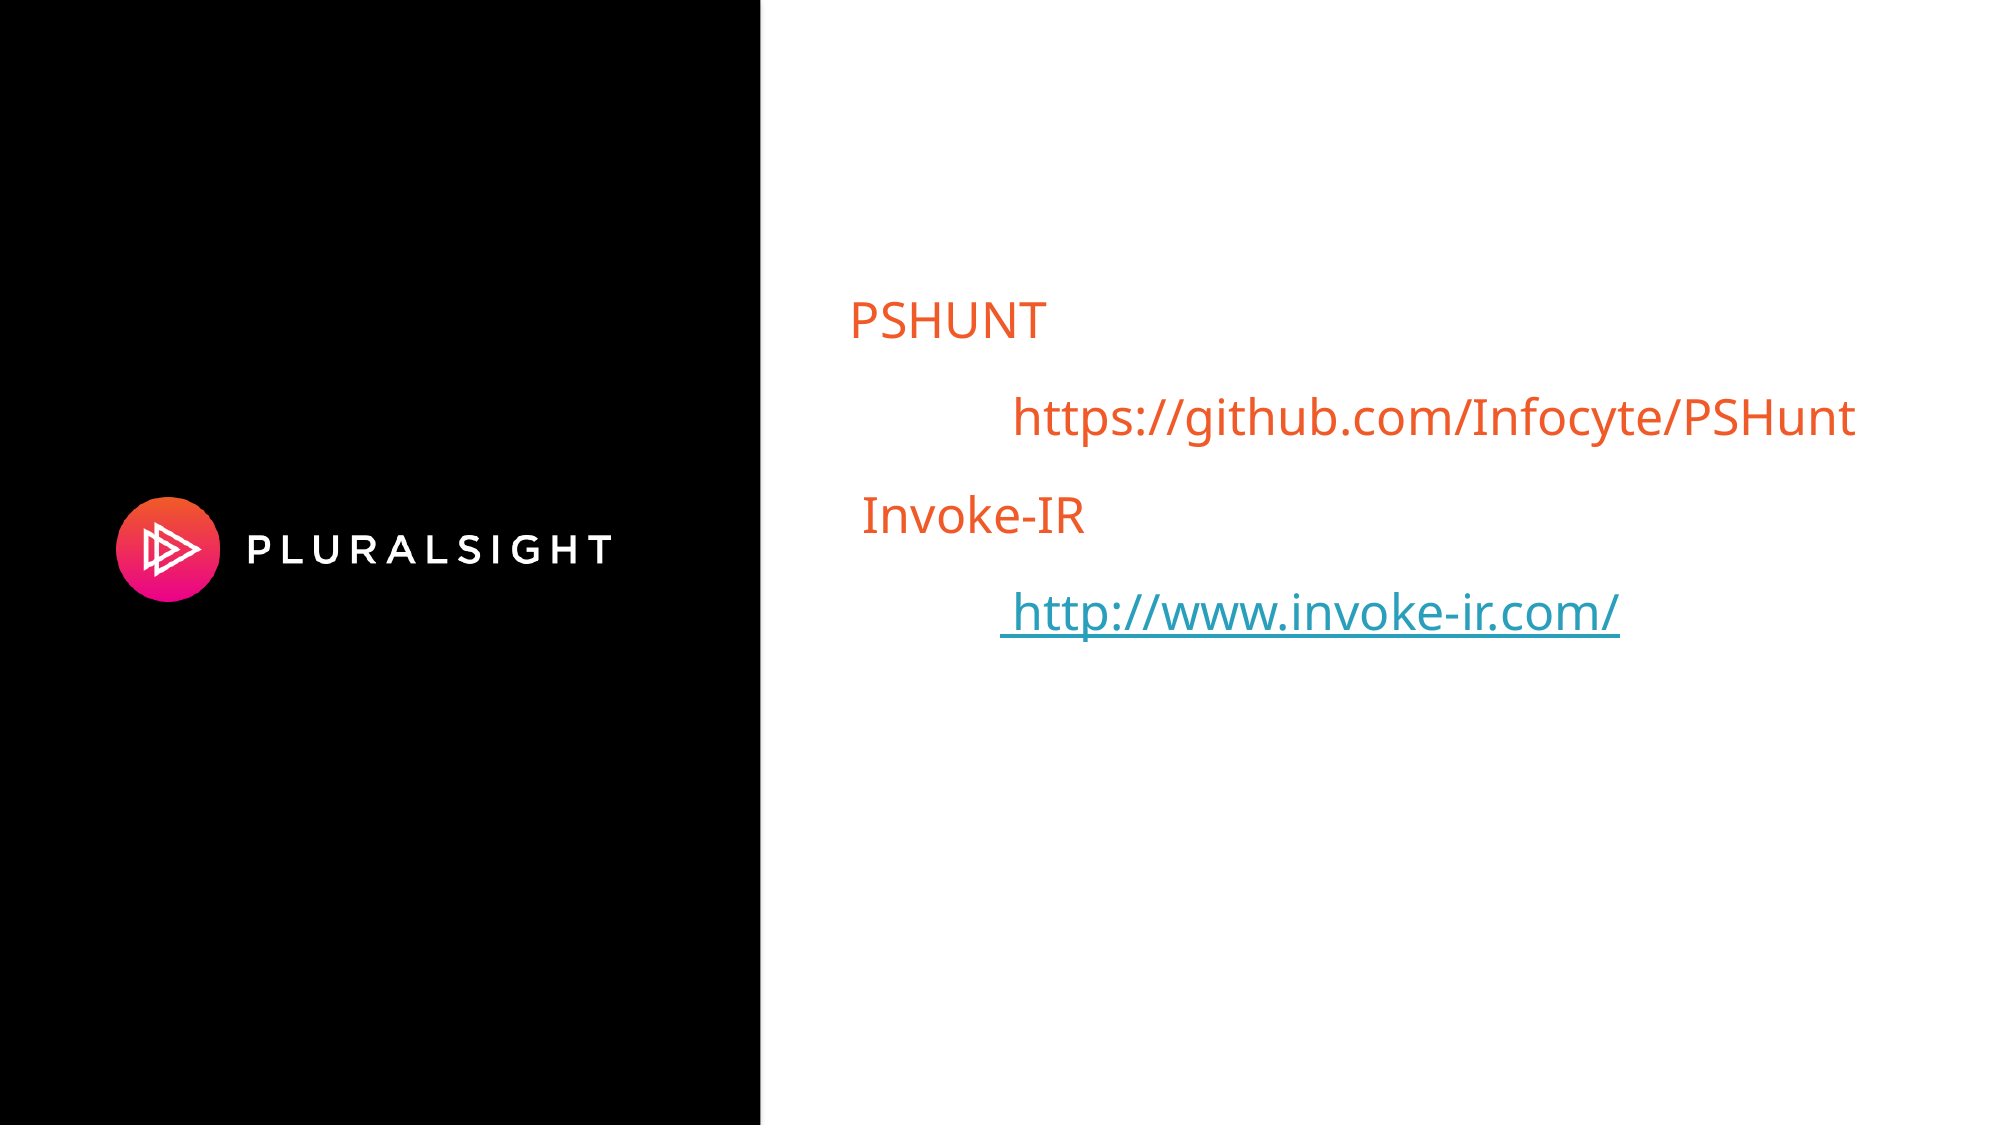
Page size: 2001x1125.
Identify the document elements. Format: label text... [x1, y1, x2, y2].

list PSHUNT https://github.com/Infocyte/PSHunt Invoke-IR http://www.invoke-ir.com/ [849, 53, 1911, 884]
picture [113, 488, 615, 609]
